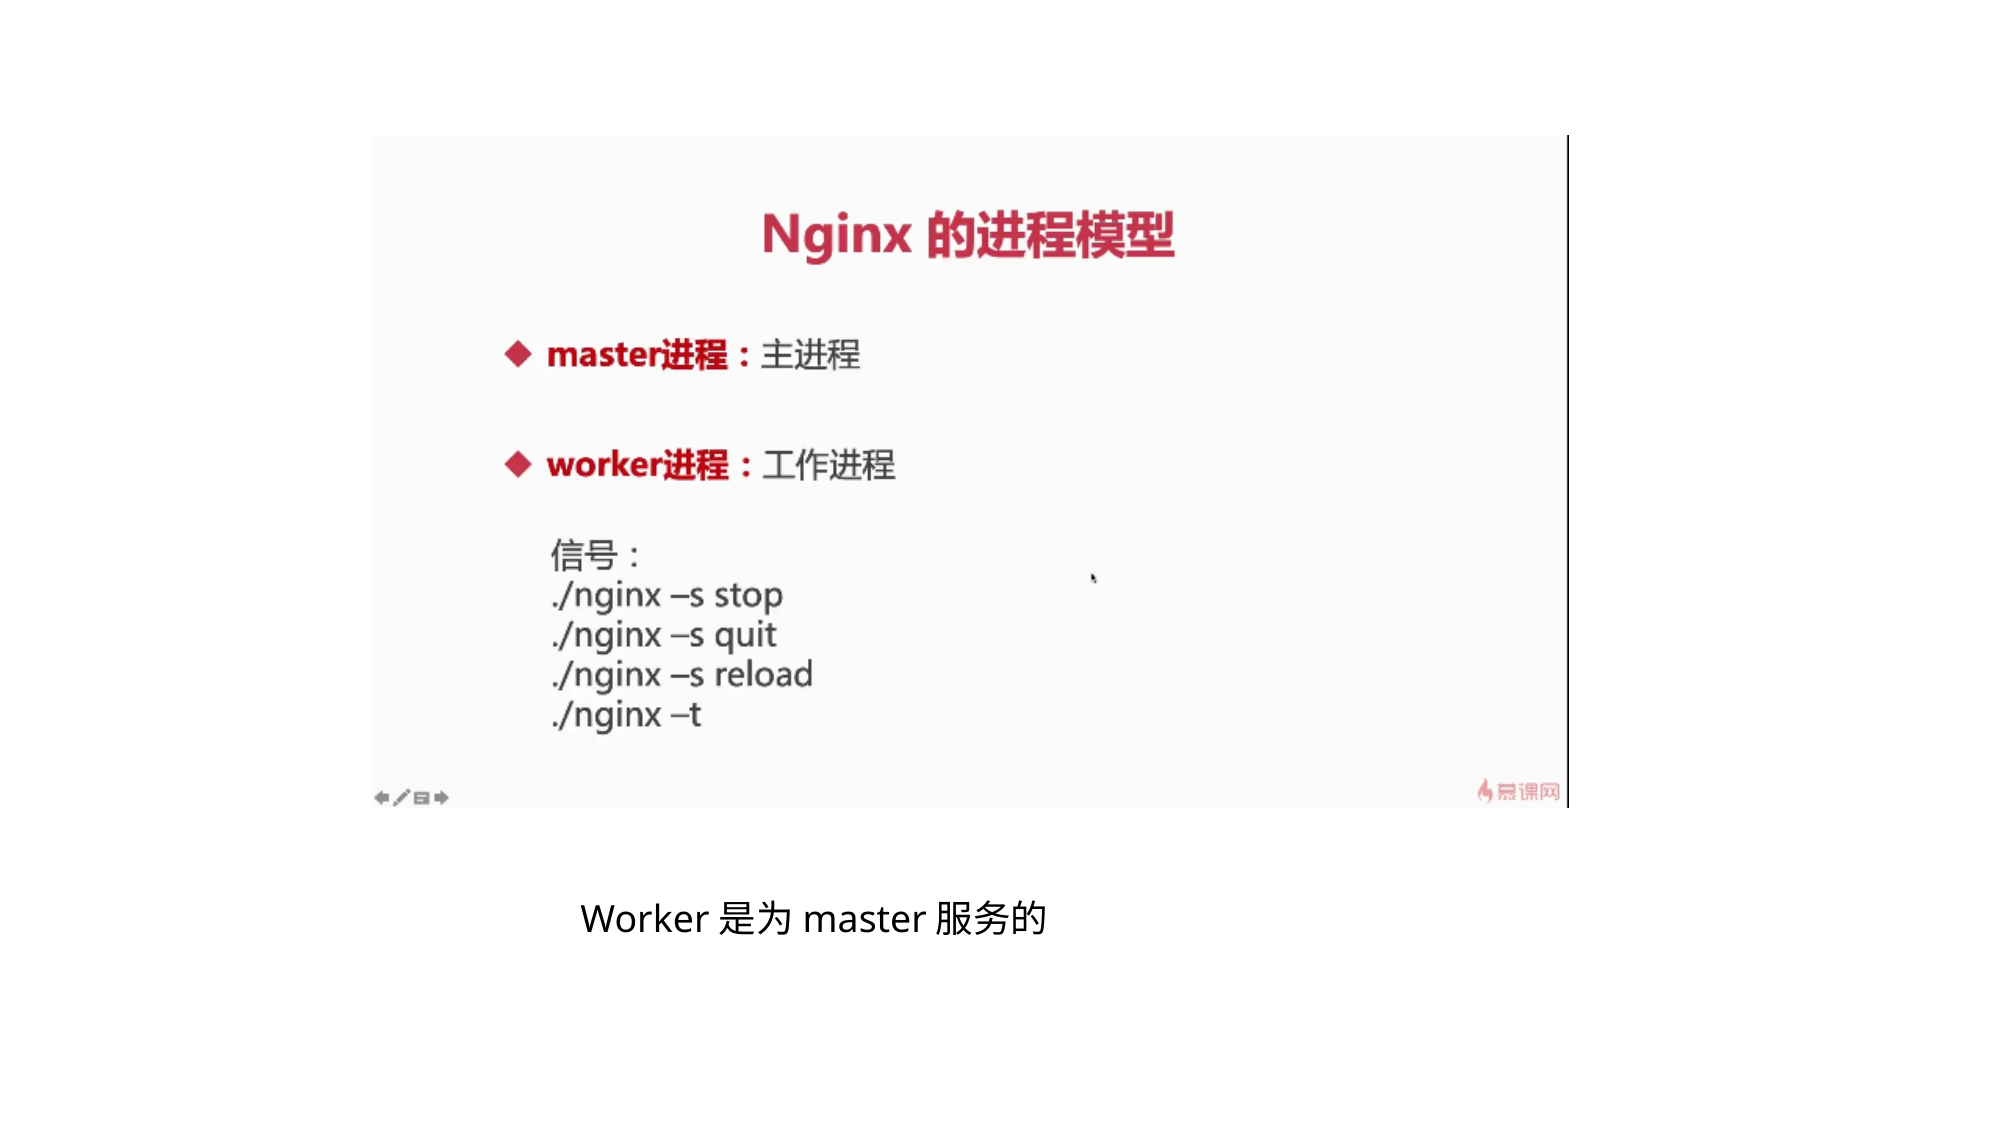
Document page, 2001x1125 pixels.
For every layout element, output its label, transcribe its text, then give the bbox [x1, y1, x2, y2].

picture [372, 135, 1569, 808]
text_box Worker是为master服务的 [565, 887, 1064, 947]
